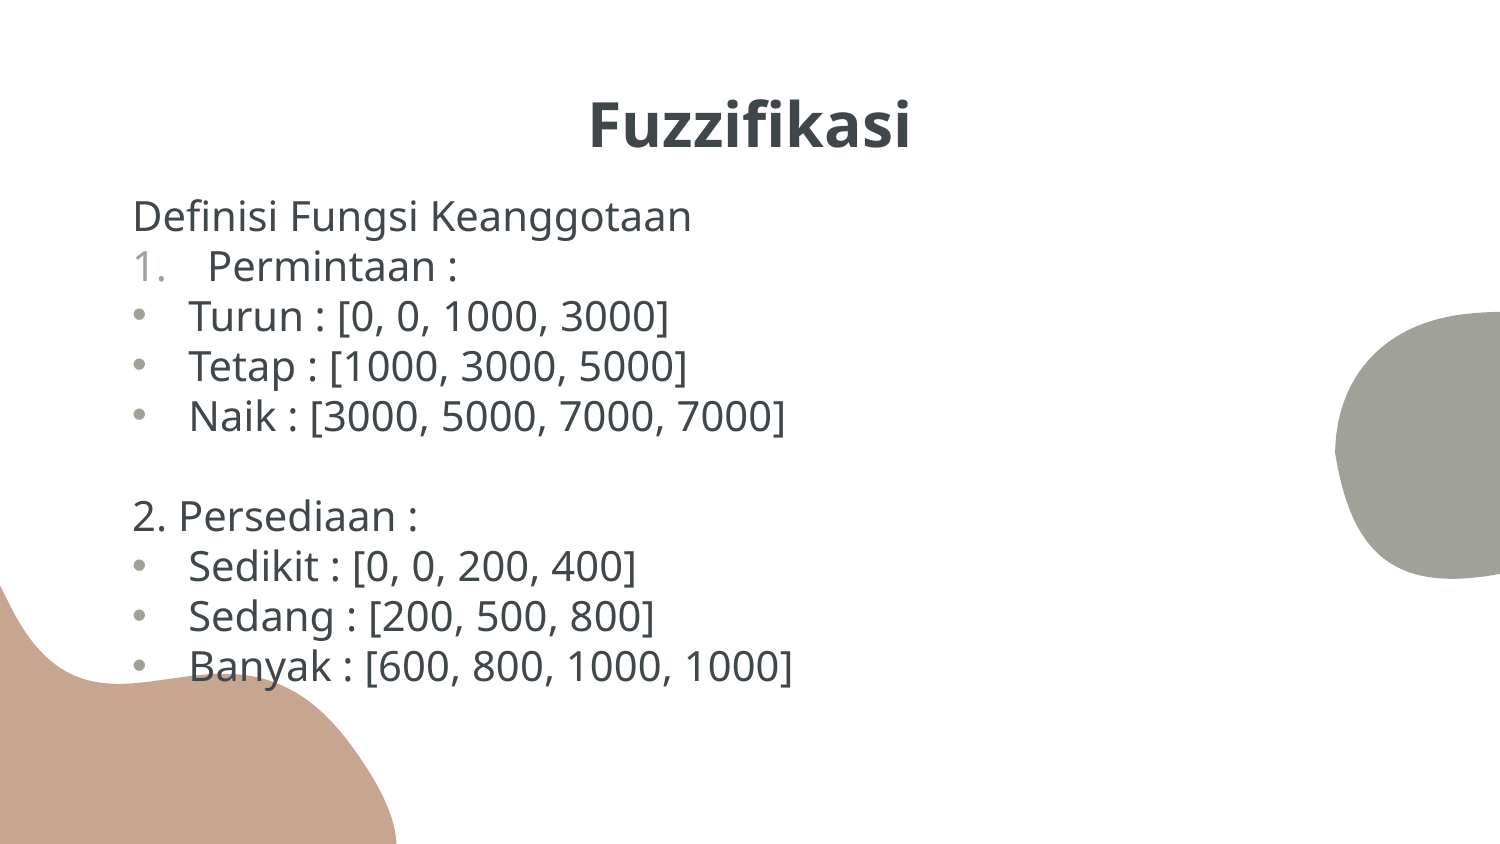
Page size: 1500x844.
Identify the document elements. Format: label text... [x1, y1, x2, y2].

list Definisi Fungsi Keanggotaan Permintaan : Turun : [0, 0, 1000, 3000] Tetap : [1000, 3000, 5000] Naik : [3000, 5000, 7000, 7000] 2. Persediaan : Sedikit : [0, 0, 200, 400] Sedang : [200, 500, 800] Banyak : [600, 800, 1000, 1000] [116, 175, 1383, 736]
title Fuzzifikasi [116, 85, 1383, 175]
